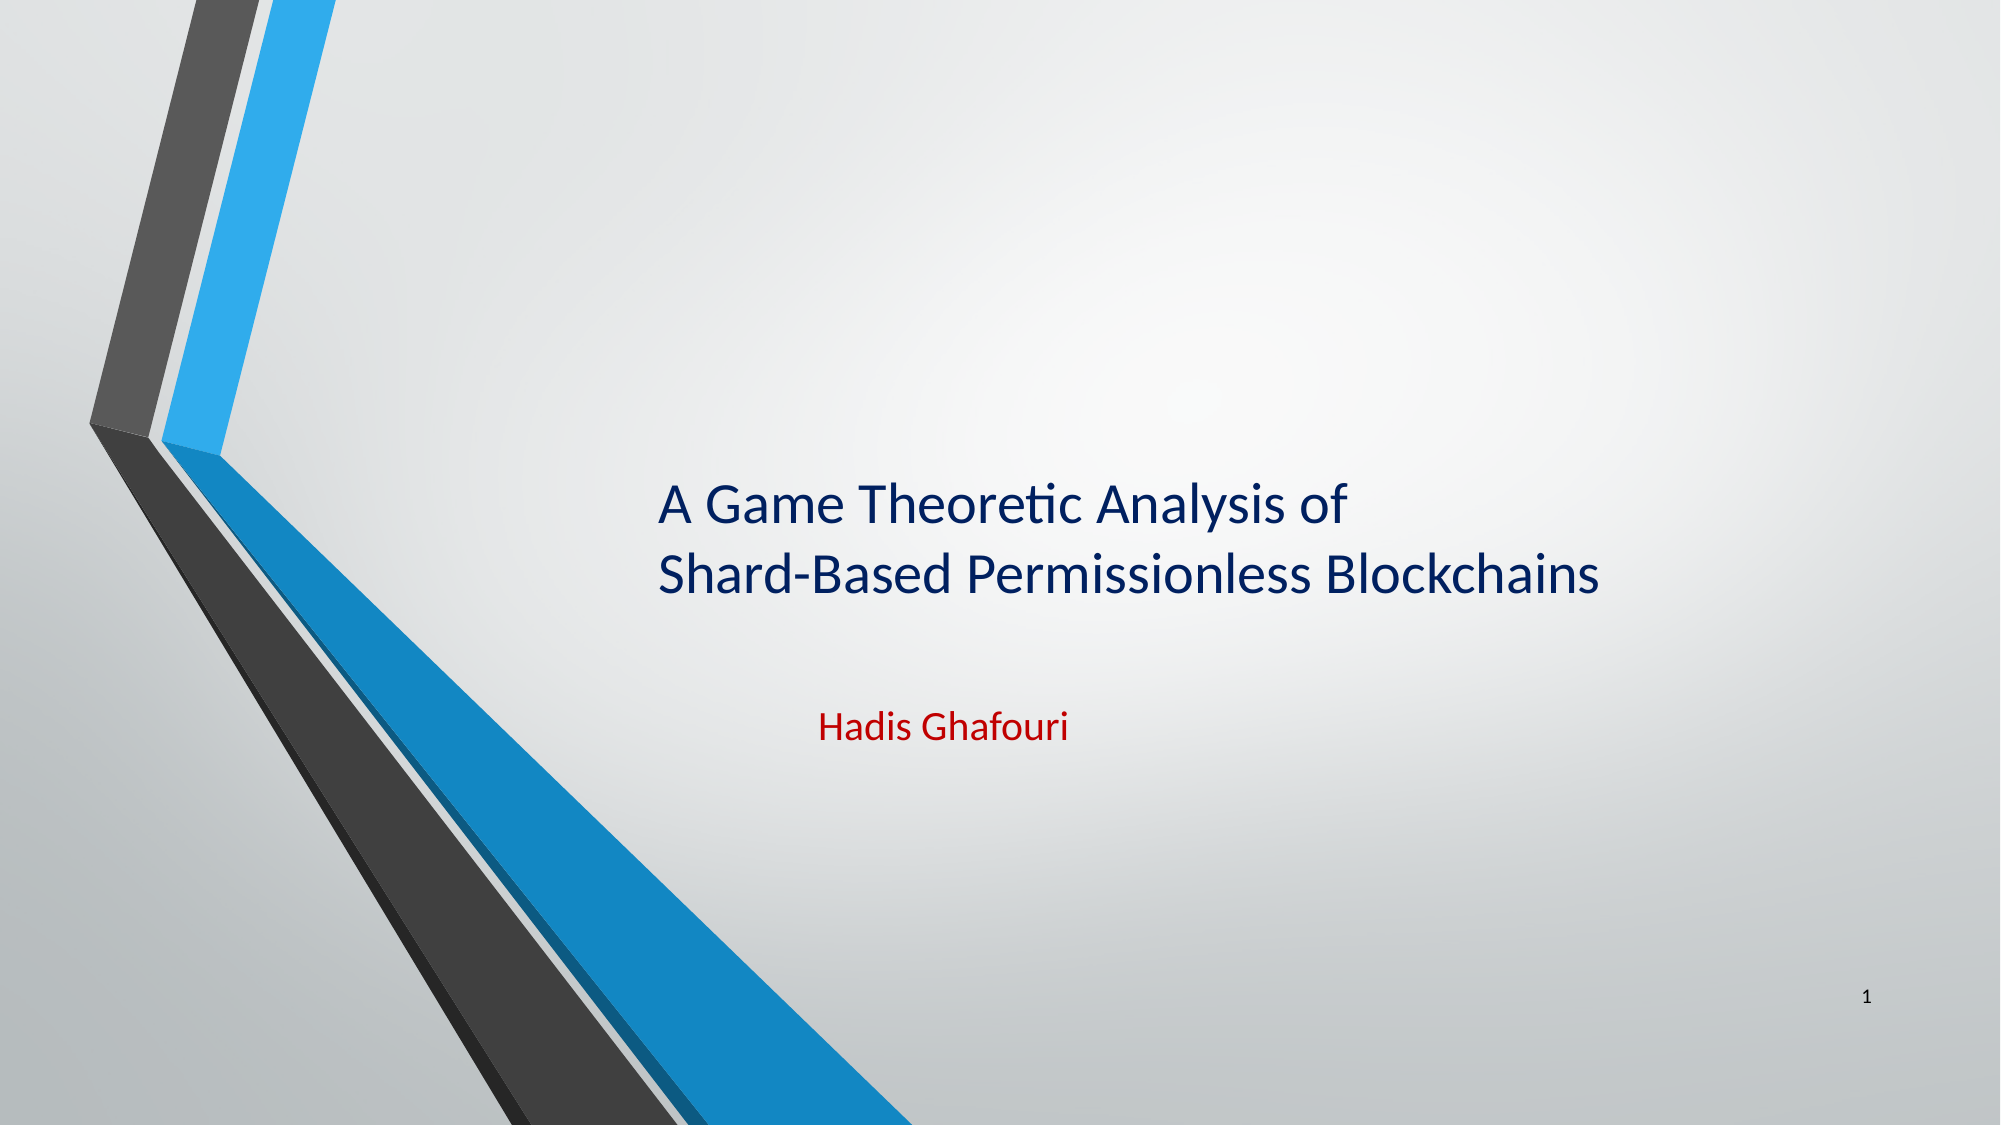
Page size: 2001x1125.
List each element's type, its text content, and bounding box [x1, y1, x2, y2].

slide_number 1 [1796, 965, 1887, 1025]
subtitle Hadis Ghafouri [803, 691, 1950, 920]
title A Game Theoretic Analysis of Shard-Based Permissionless Blockchains [643, 430, 1726, 703]
